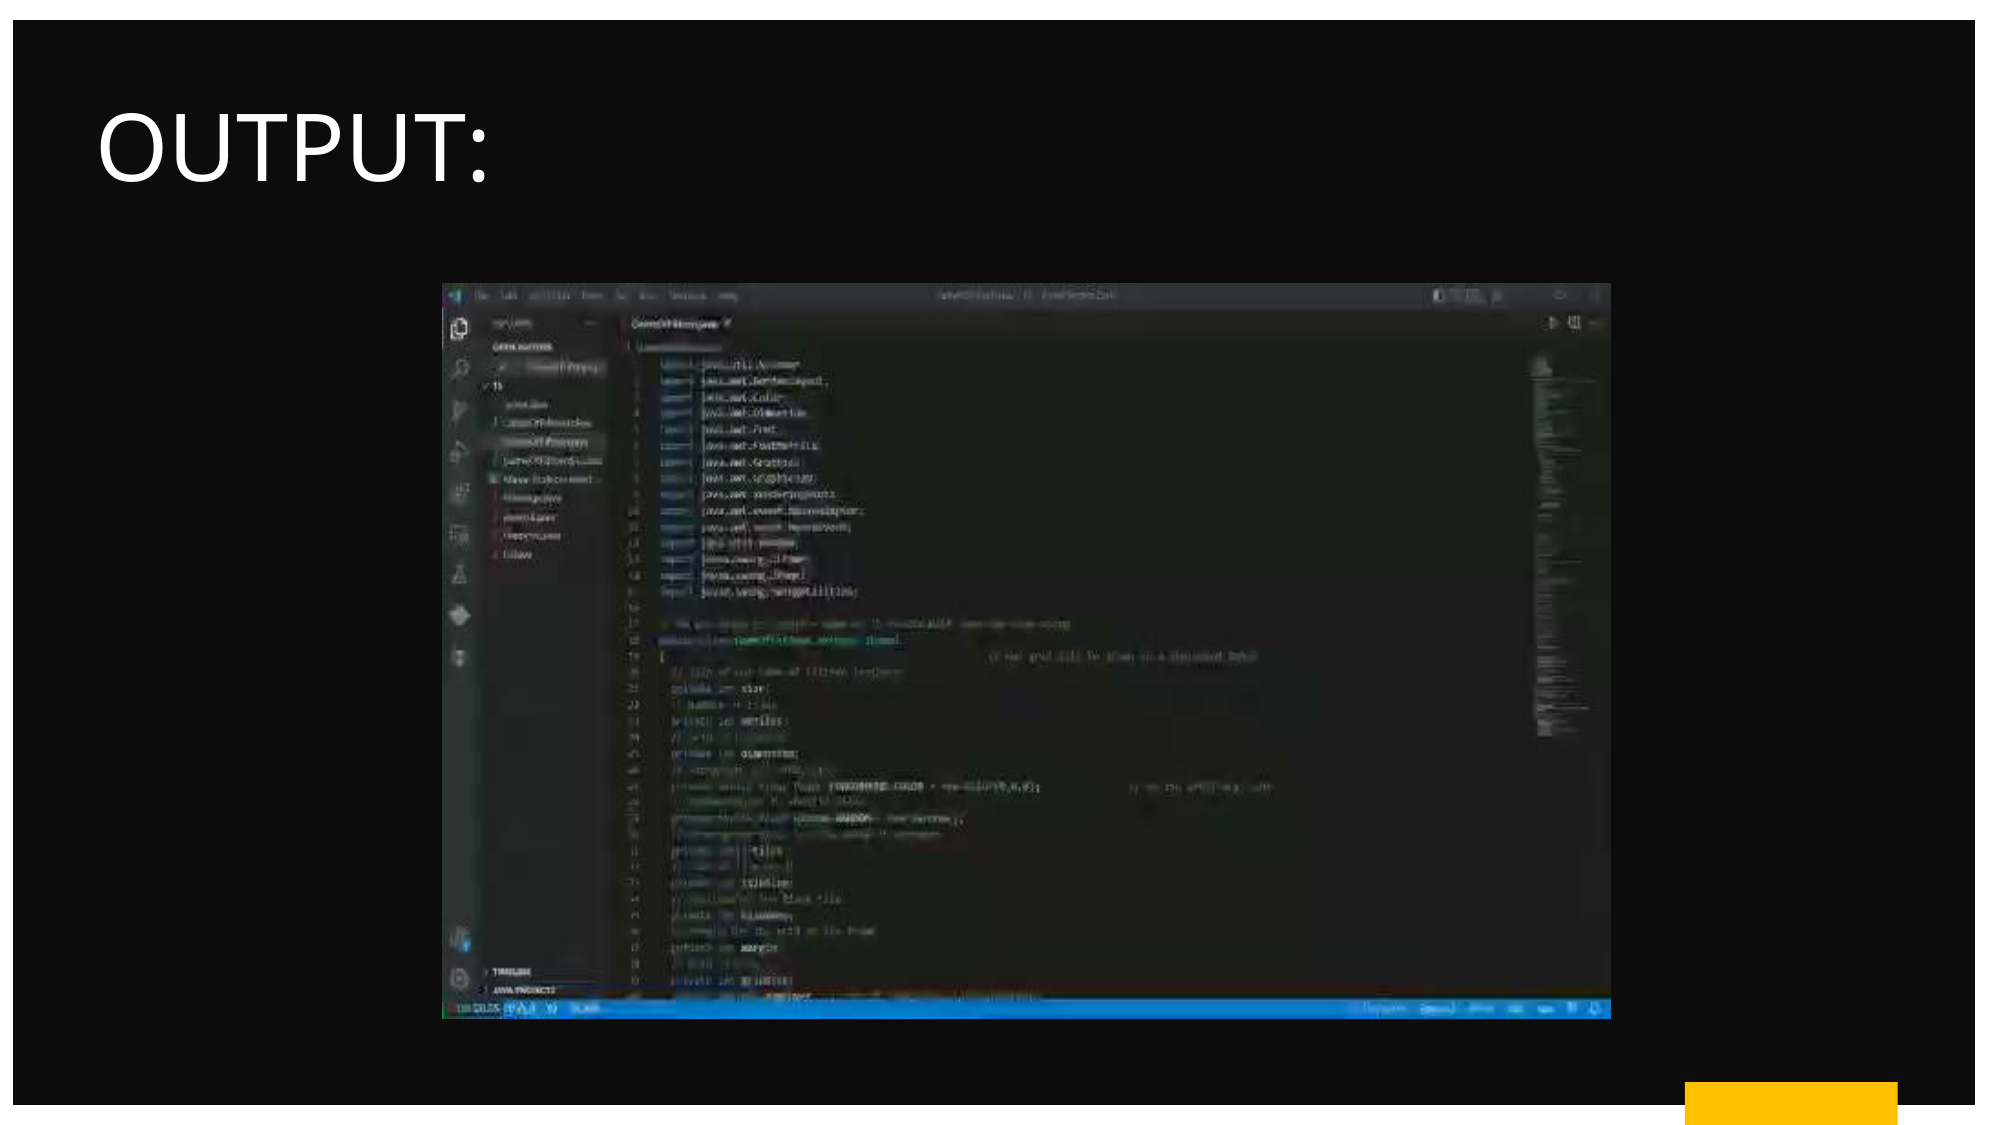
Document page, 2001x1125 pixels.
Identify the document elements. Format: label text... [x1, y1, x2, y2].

text_box OUTPUT: [80, 73, 761, 216]
text_box [0, 7, 1989, 1118]
picture [442, 283, 1611, 1020]
text_box [1684, 1082, 1898, 1125]
